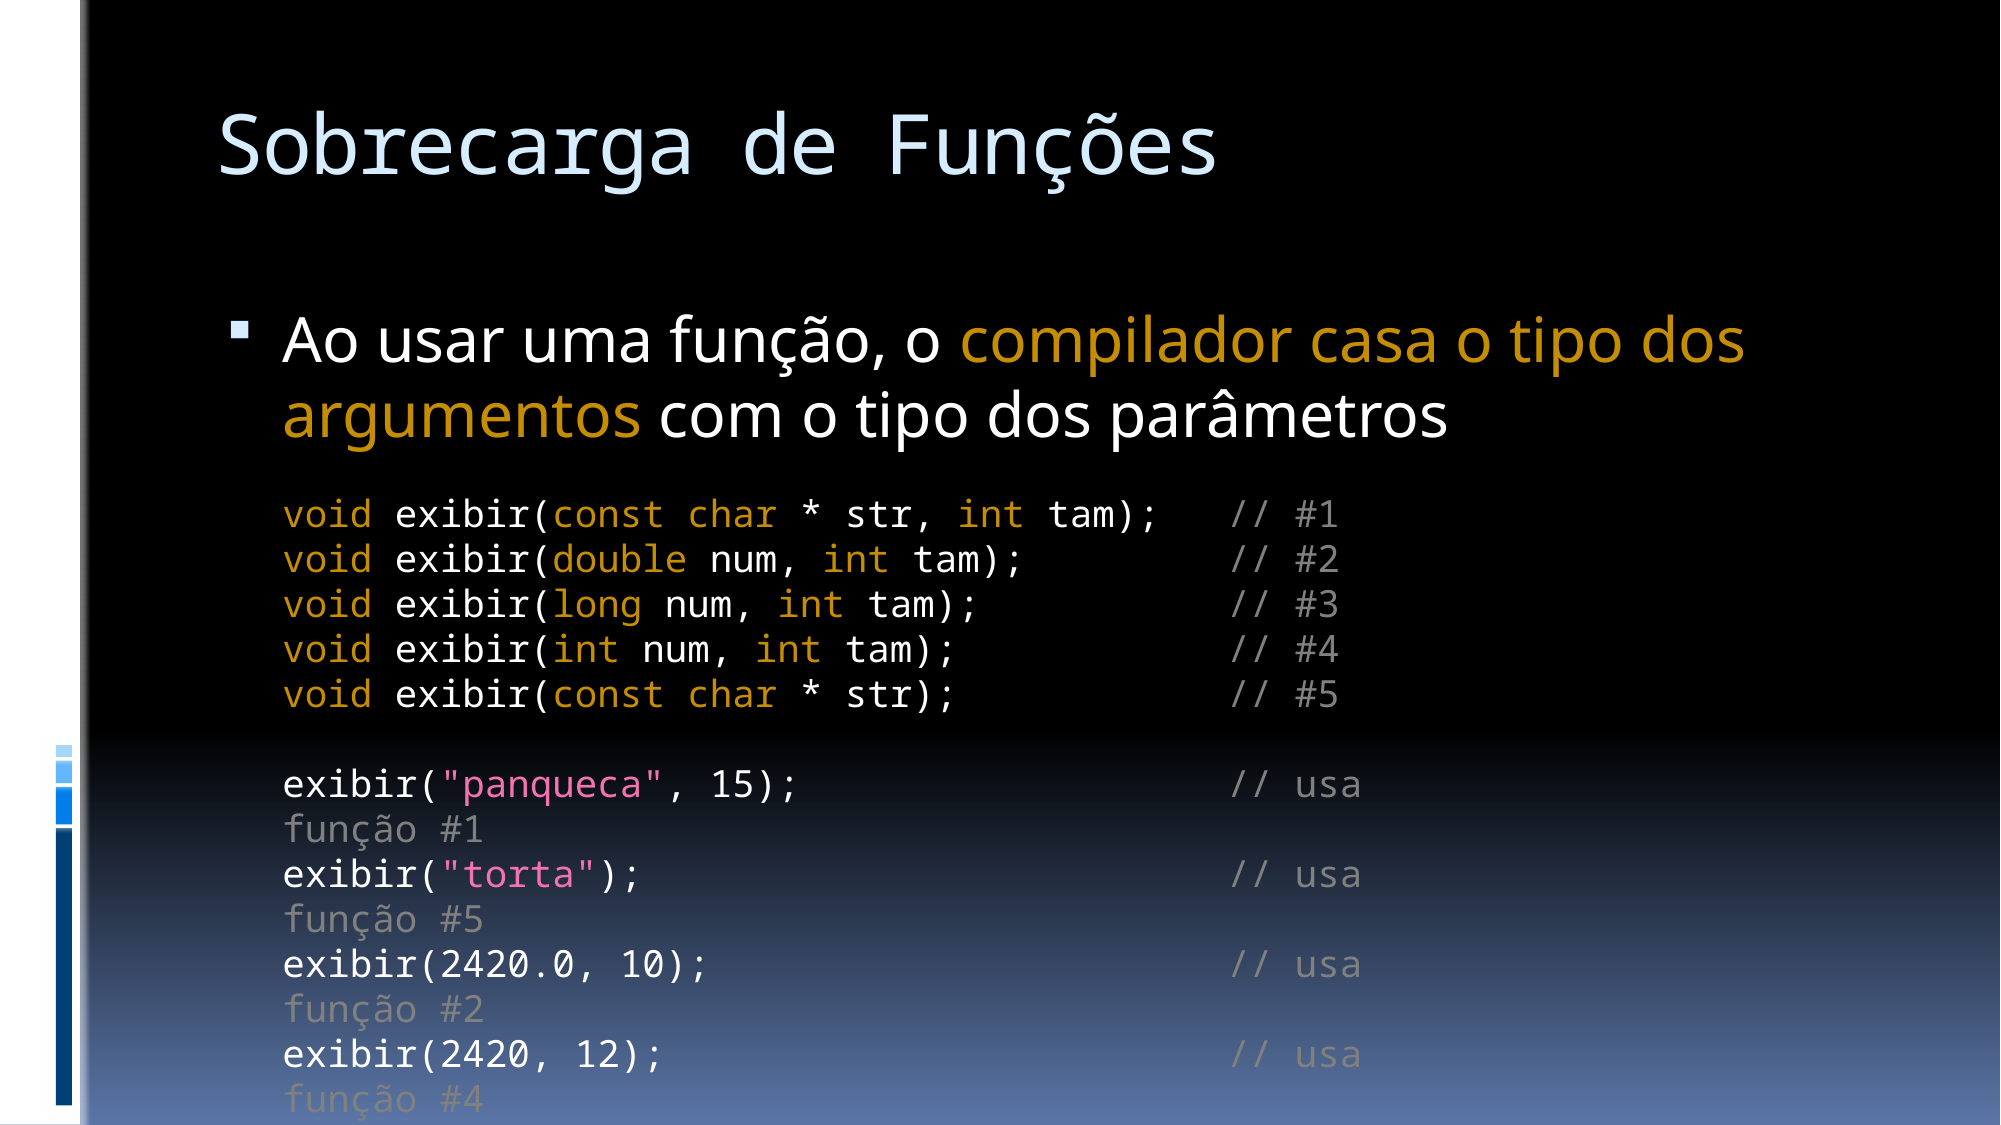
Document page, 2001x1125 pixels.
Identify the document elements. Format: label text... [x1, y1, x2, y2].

list Ao usar uma função, o compilador casa o tipo dos argumentos com o tipo dos parâmetros [200, 292, 1900, 1043]
text_box void exibir(const char * str, int tam); // #1 void exibir(double num, int tam); // #2 void exibir(long num, int tam); // #3 void exibir(int num, int tam); // #4 void exibir(const char * str); // #5 exibir("panqueca", 15); // usa função #1 exibir("torta"); // usa função #5 exibir(2420.0, 10); // usa função #2 exibir(2420, 12); // usa função #4 exibir(2420L, 15); // usa função #3 [267, 482, 1532, 1125]
title Sobrecarga de Funções [200, 83, 1900, 234]
